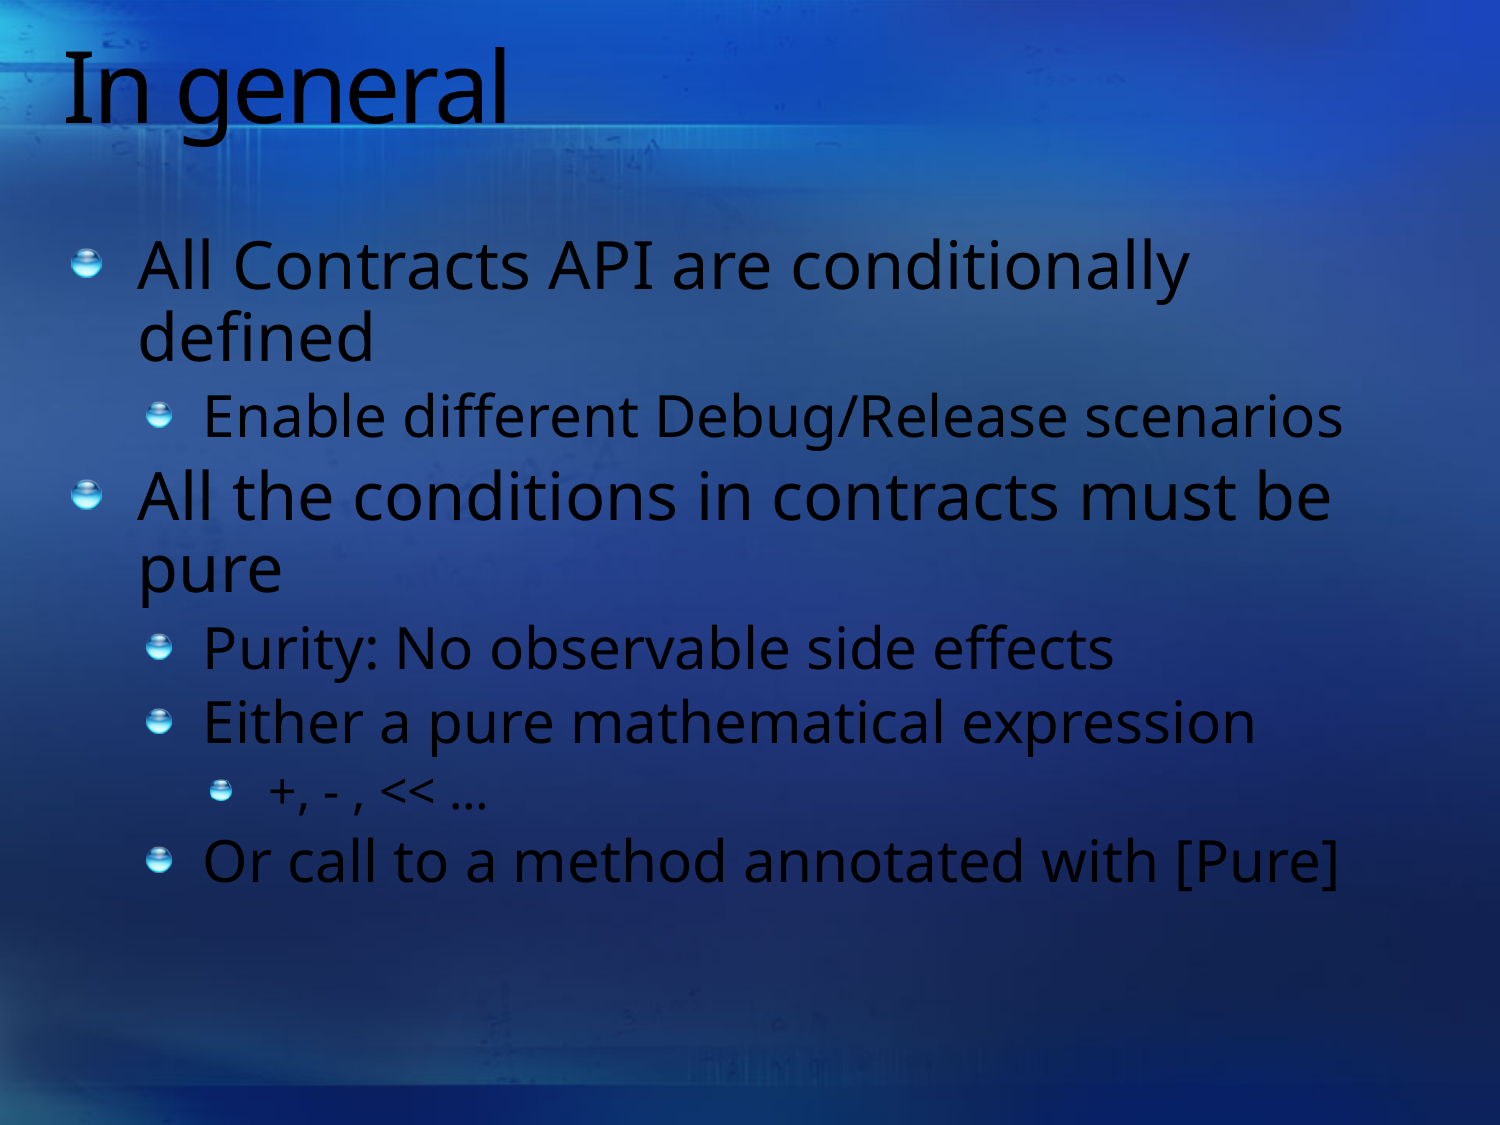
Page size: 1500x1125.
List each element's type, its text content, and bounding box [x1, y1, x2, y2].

title In general [62, 37, 1438, 147]
picture [0, 0, 1500, 1125]
list All Contracts API are conditionally defined Enable different Debug/Release scenarios All the conditions in contracts must be pure Purity: No observable side effects Either a pure mathematical expression +, - , << … Or call to a method annotated with [Pure] [62, 231, 1438, 771]
